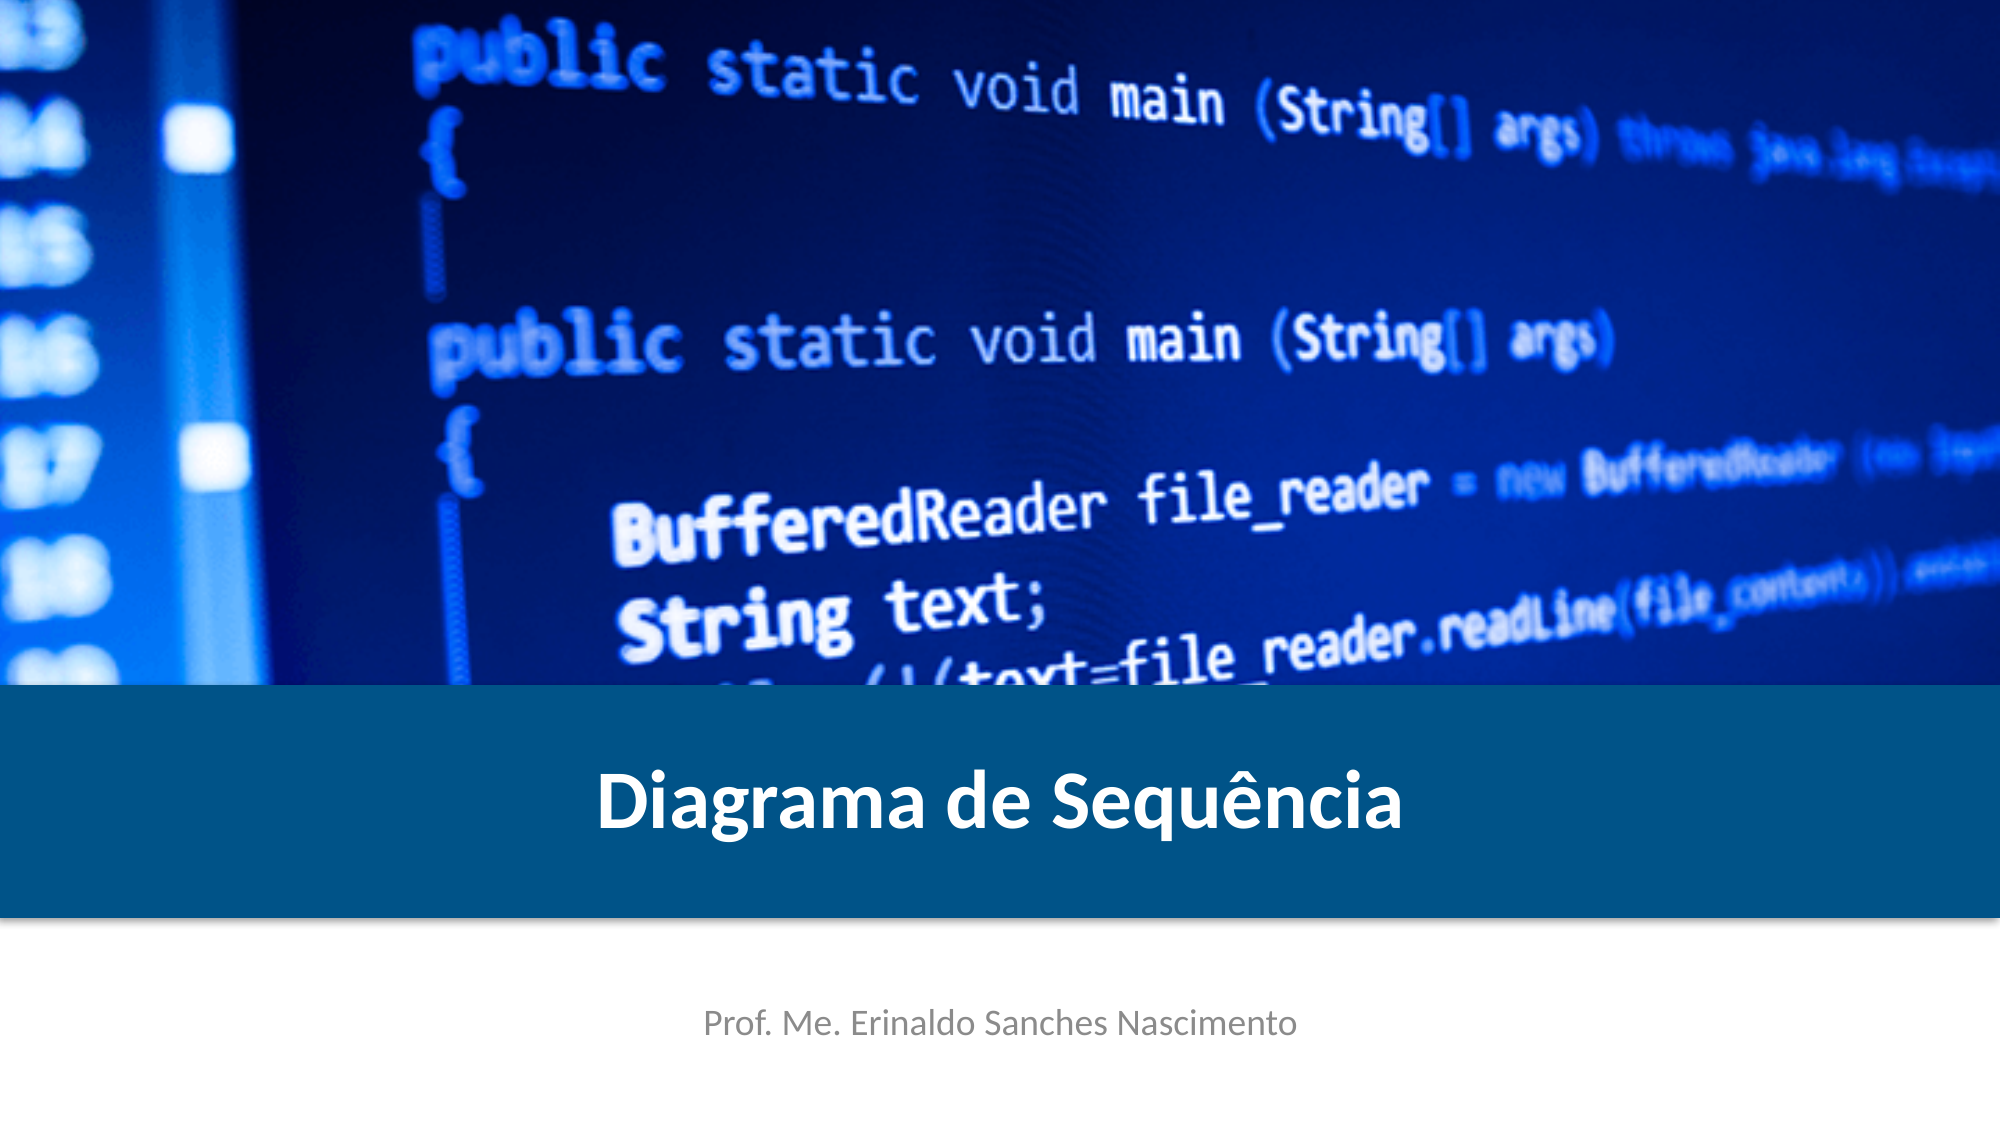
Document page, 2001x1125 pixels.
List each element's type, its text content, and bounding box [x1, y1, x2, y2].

picture [0, 0, 2000, 686]
list Prof. Me. Erinaldo Sanches Nascimento [0, 975, 2000, 1071]
title Diagrama de Sequência [0, 686, 2000, 918]
